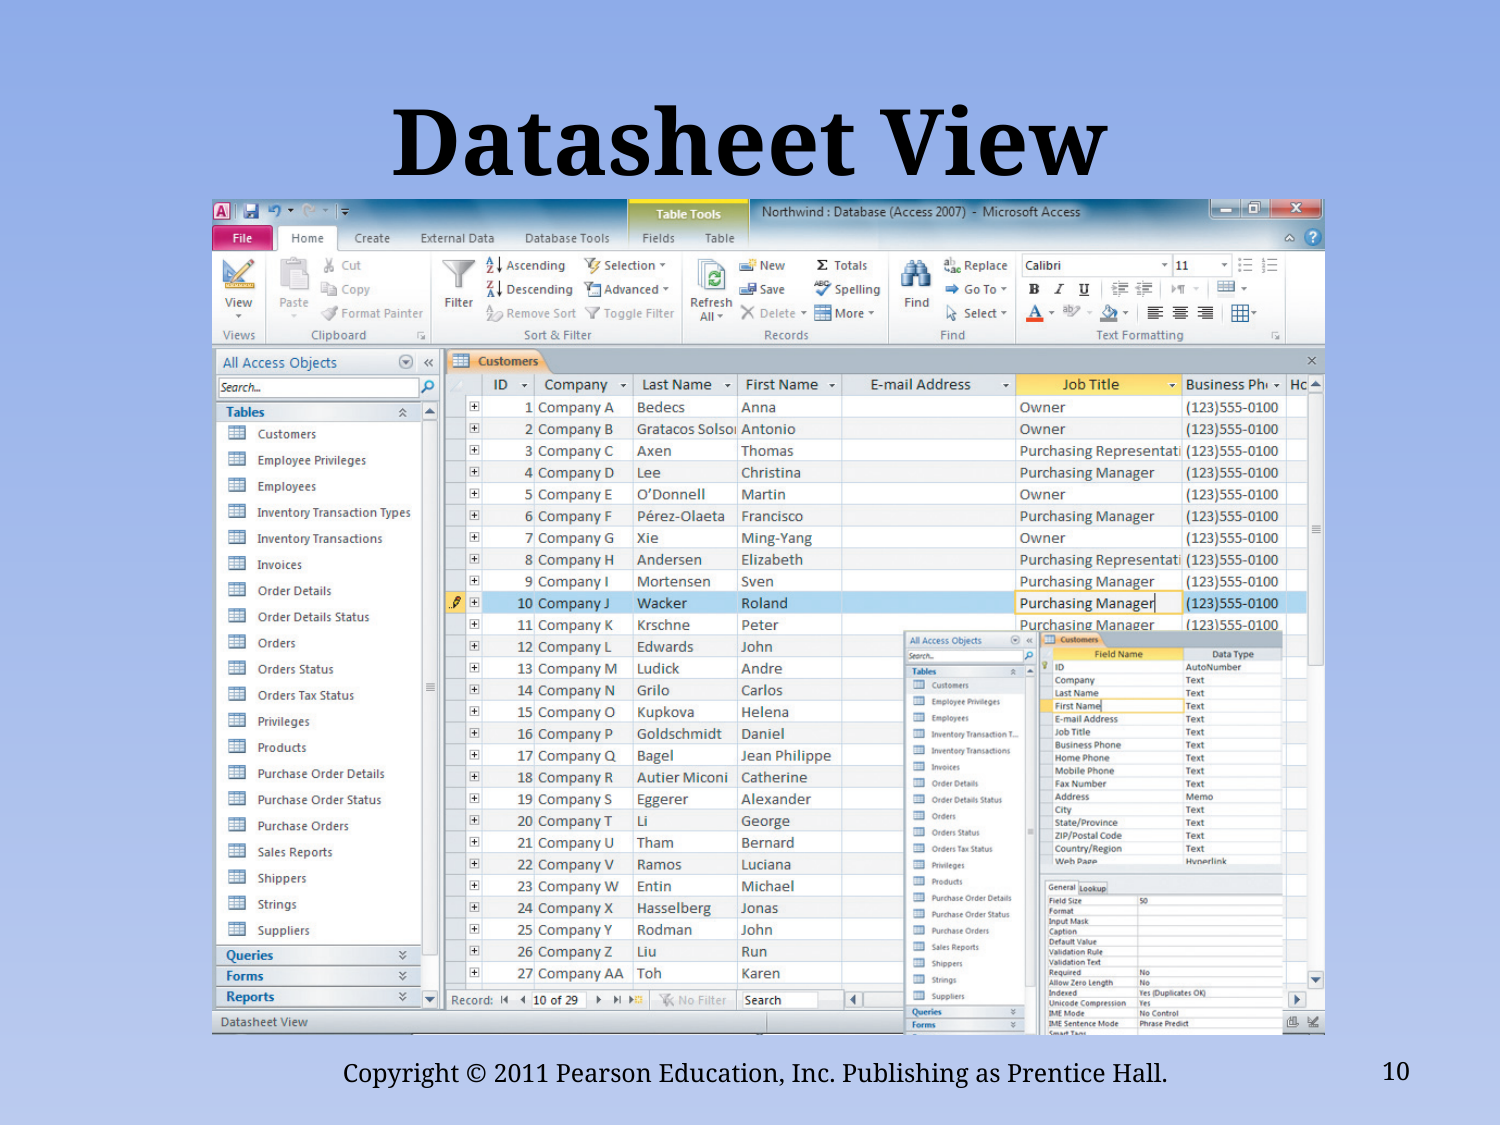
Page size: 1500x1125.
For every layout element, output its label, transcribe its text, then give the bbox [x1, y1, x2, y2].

footer Copyright © 2011 Pearson Education, Inc. Publishing as Prentice Hall. [312, 1044, 1213, 1103]
title Datasheet View [75, 45, 1425, 233]
slide_number 10 [1312, 1042, 1425, 1103]
picture [212, 199, 1326, 1035]
